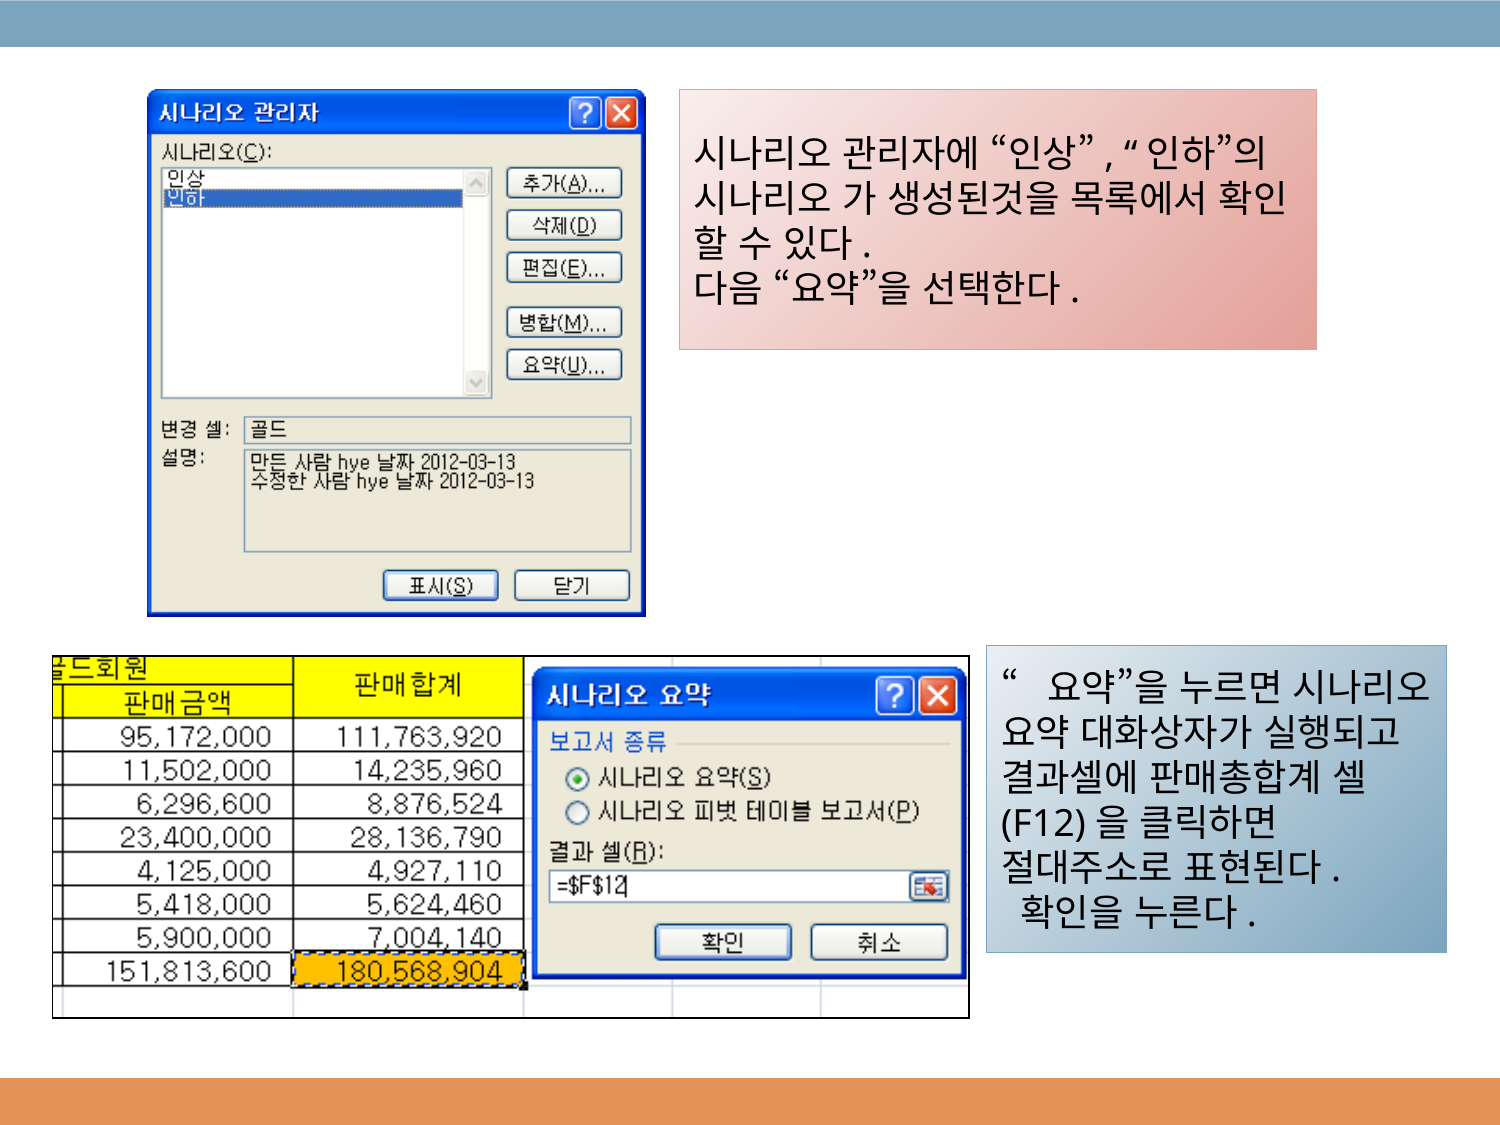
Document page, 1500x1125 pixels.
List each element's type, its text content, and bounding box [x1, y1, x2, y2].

text_box “요약”을 누르면 시나리오 요약 대화상자가 실행되고 결과셀에 판매총합계 셀(F12)을 클릭하면 절대주소로 표현된다. 확인을 누른다. [986, 645, 1447, 953]
text_box 시나리오 관리자에 “인상”, “인하”의 시나리오 가 생성된것을 목록에서 확인 할 수 있다. 다음 “요약”을 선택한다. [679, 89, 1317, 350]
picture [53, 656, 969, 1018]
picture [147, 89, 646, 617]
